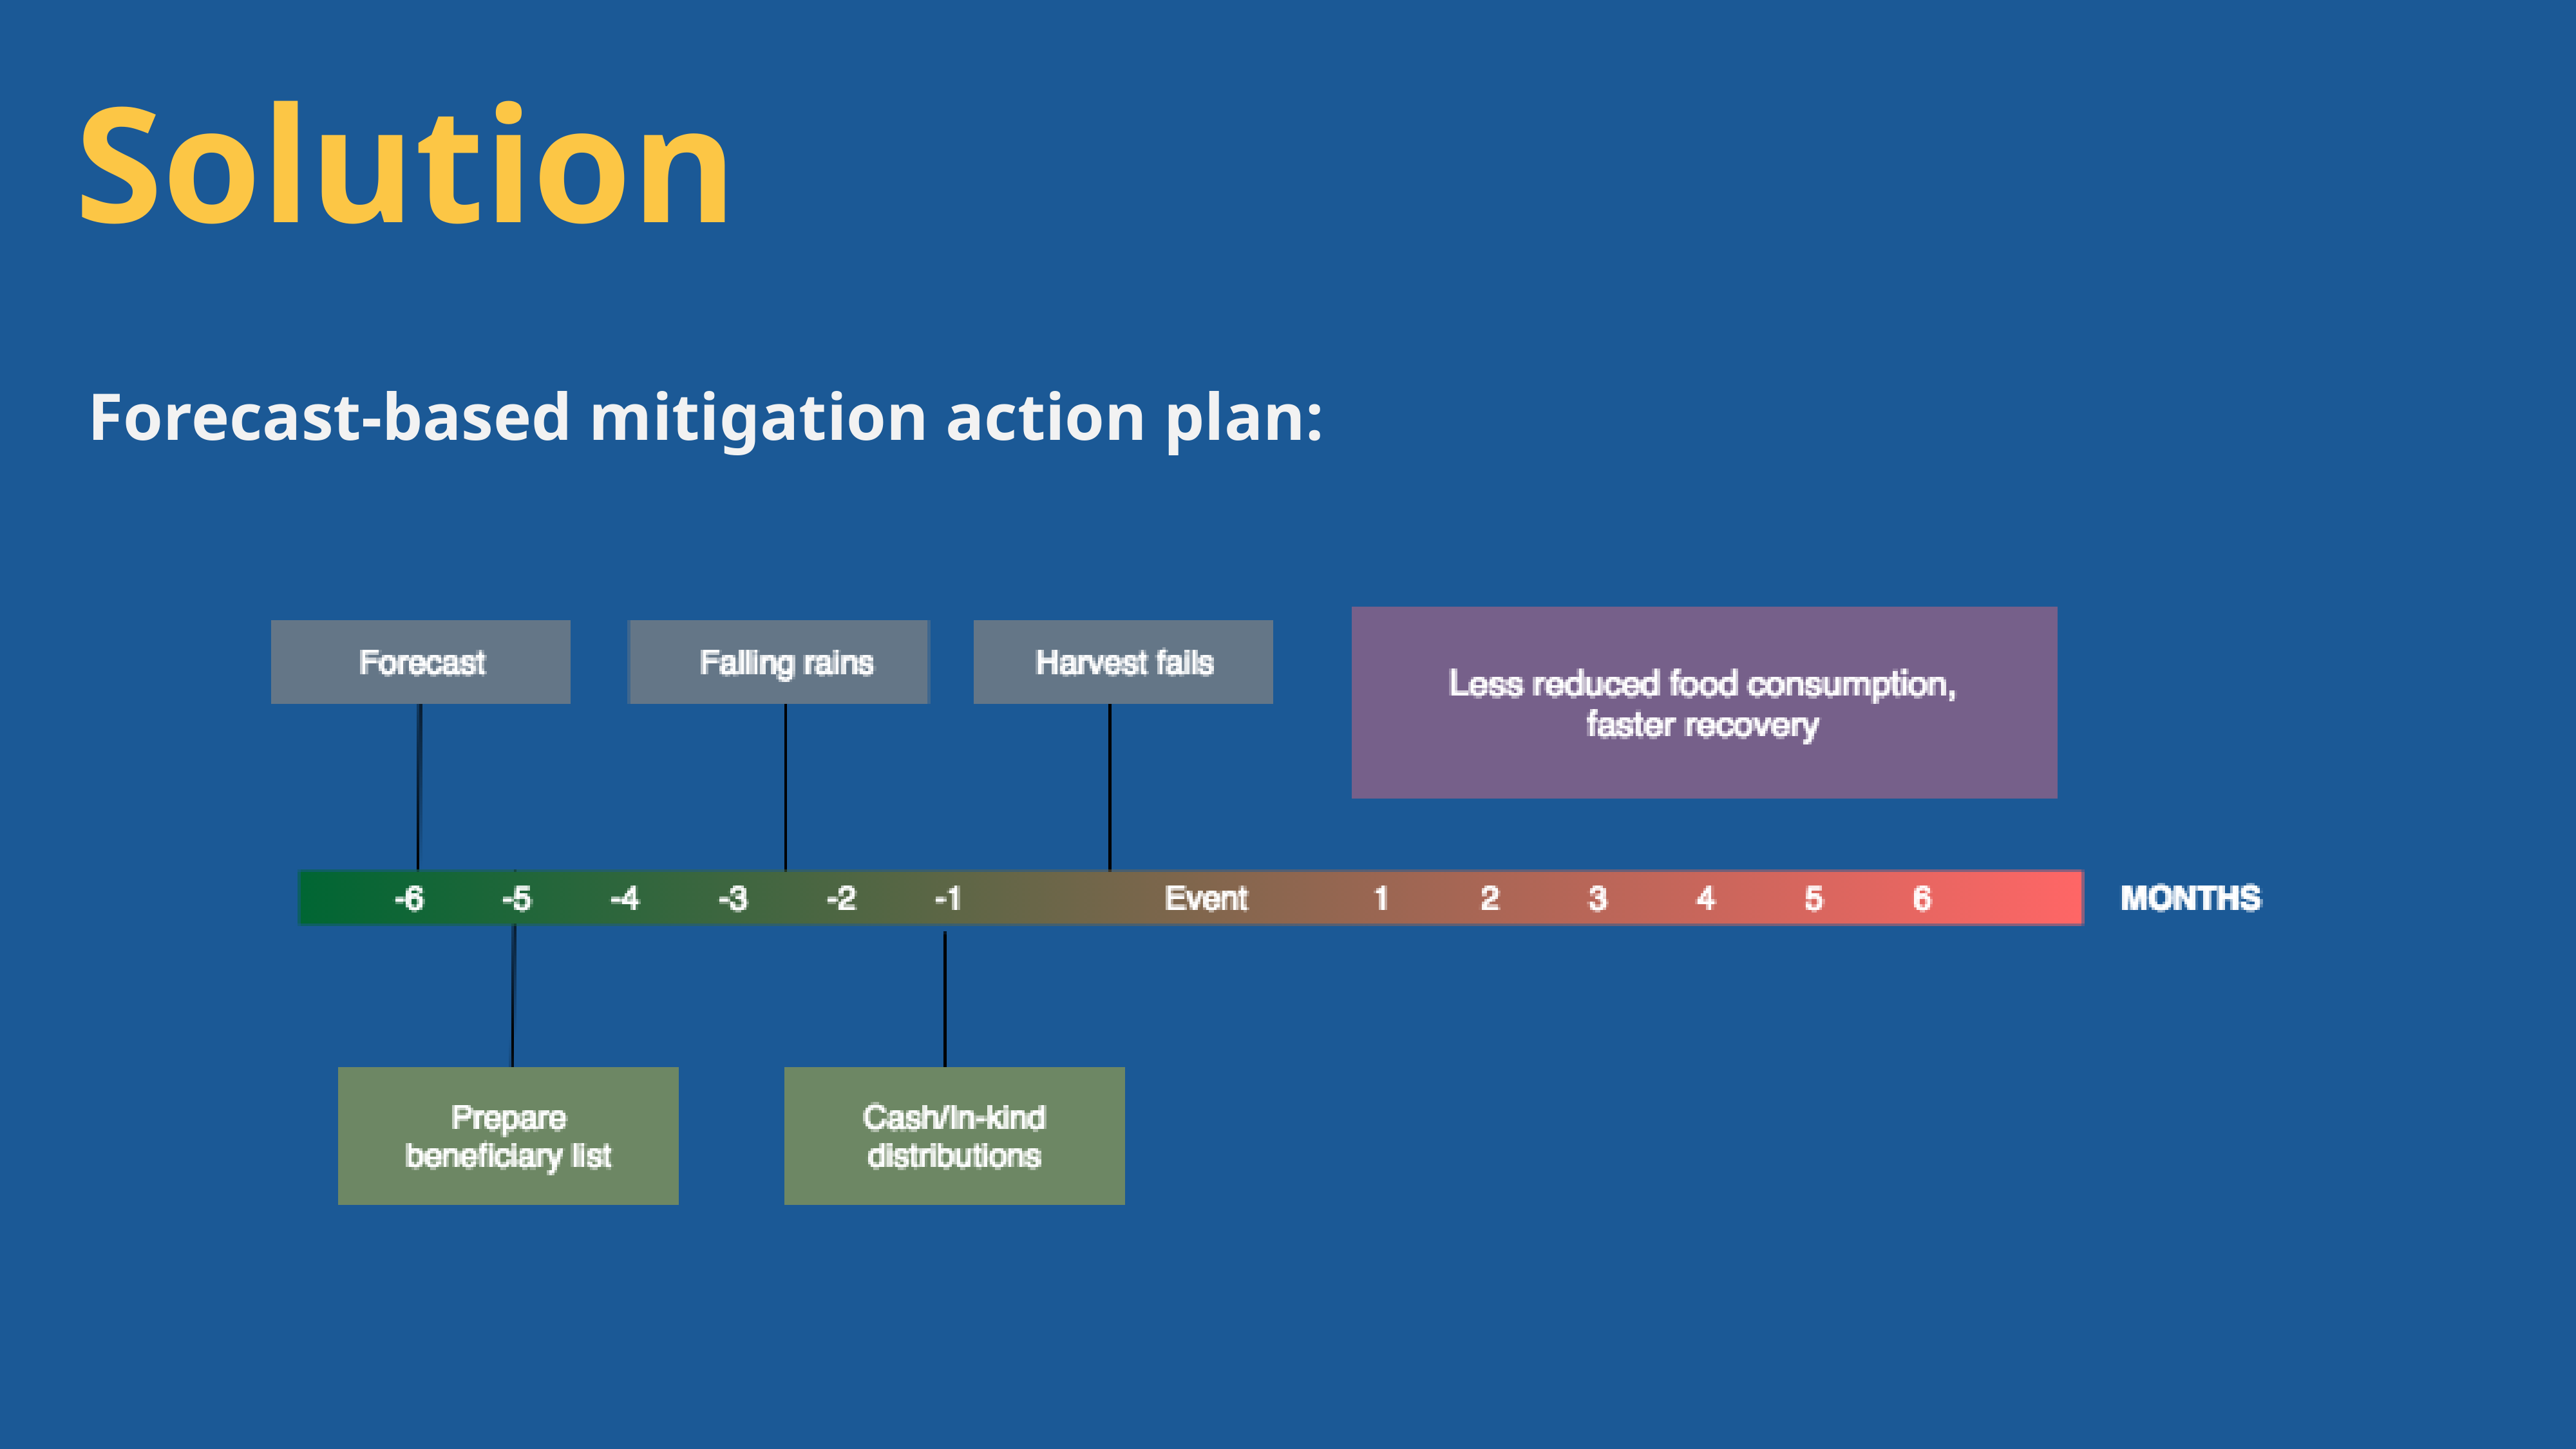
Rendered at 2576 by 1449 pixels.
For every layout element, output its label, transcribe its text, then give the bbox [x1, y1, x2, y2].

text_box Solution [69, 41, 2128, 280]
picture [271, 607, 2263, 1208]
text_box Forecast-based mitigation action plan: [1, 370, 1412, 529]
